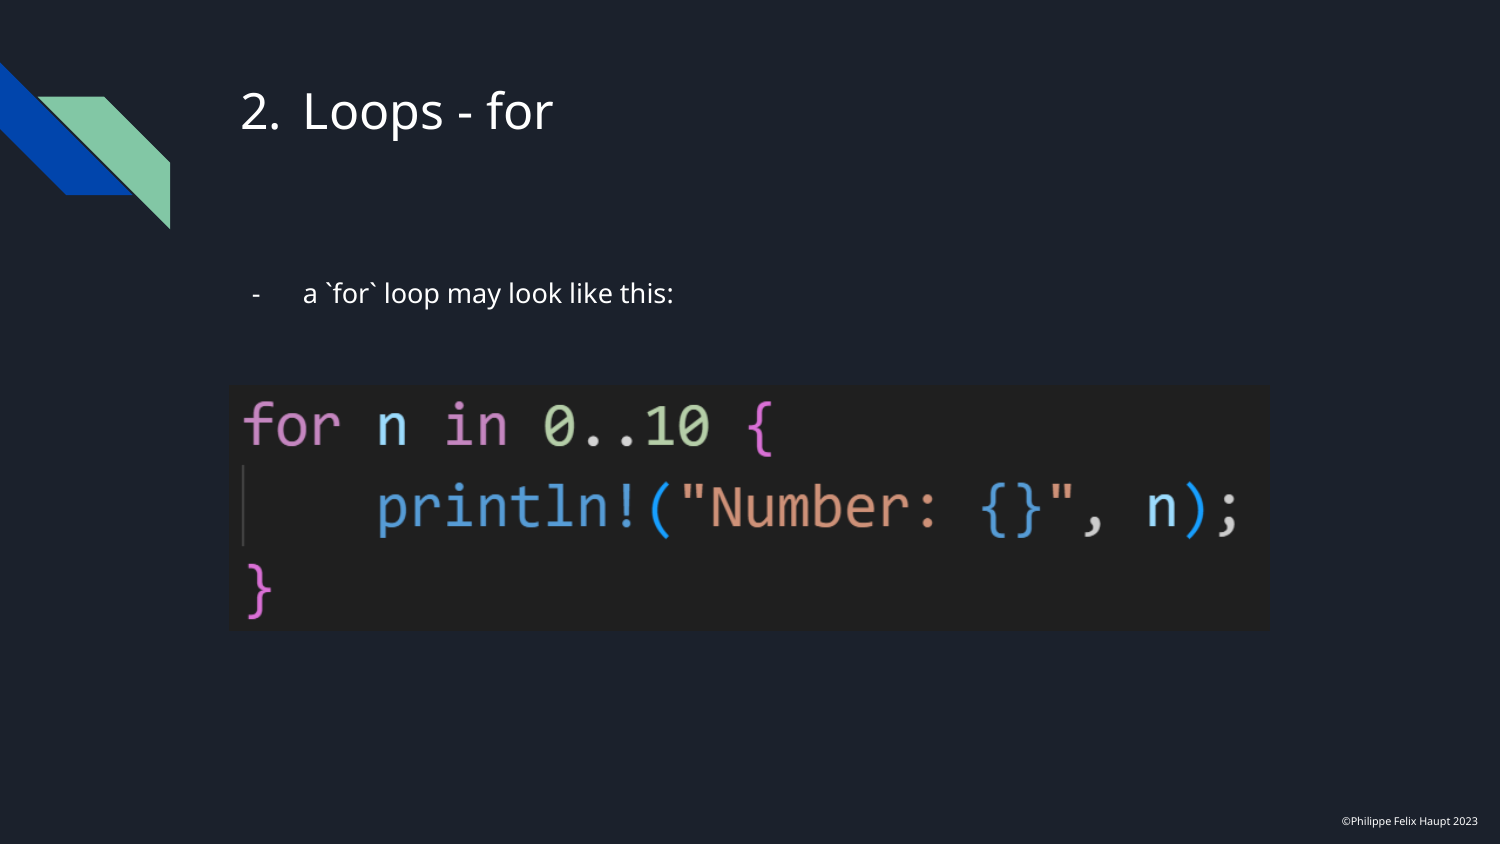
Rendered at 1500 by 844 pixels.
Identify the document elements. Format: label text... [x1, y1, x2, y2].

title Loops - for [212, 64, 1368, 215]
subtitle ©Philippe Felix Haupt 2023 [1326, 801, 1500, 844]
list a `for` loop may look like this: [212, 257, 1368, 684]
picture [229, 384, 1271, 631]
